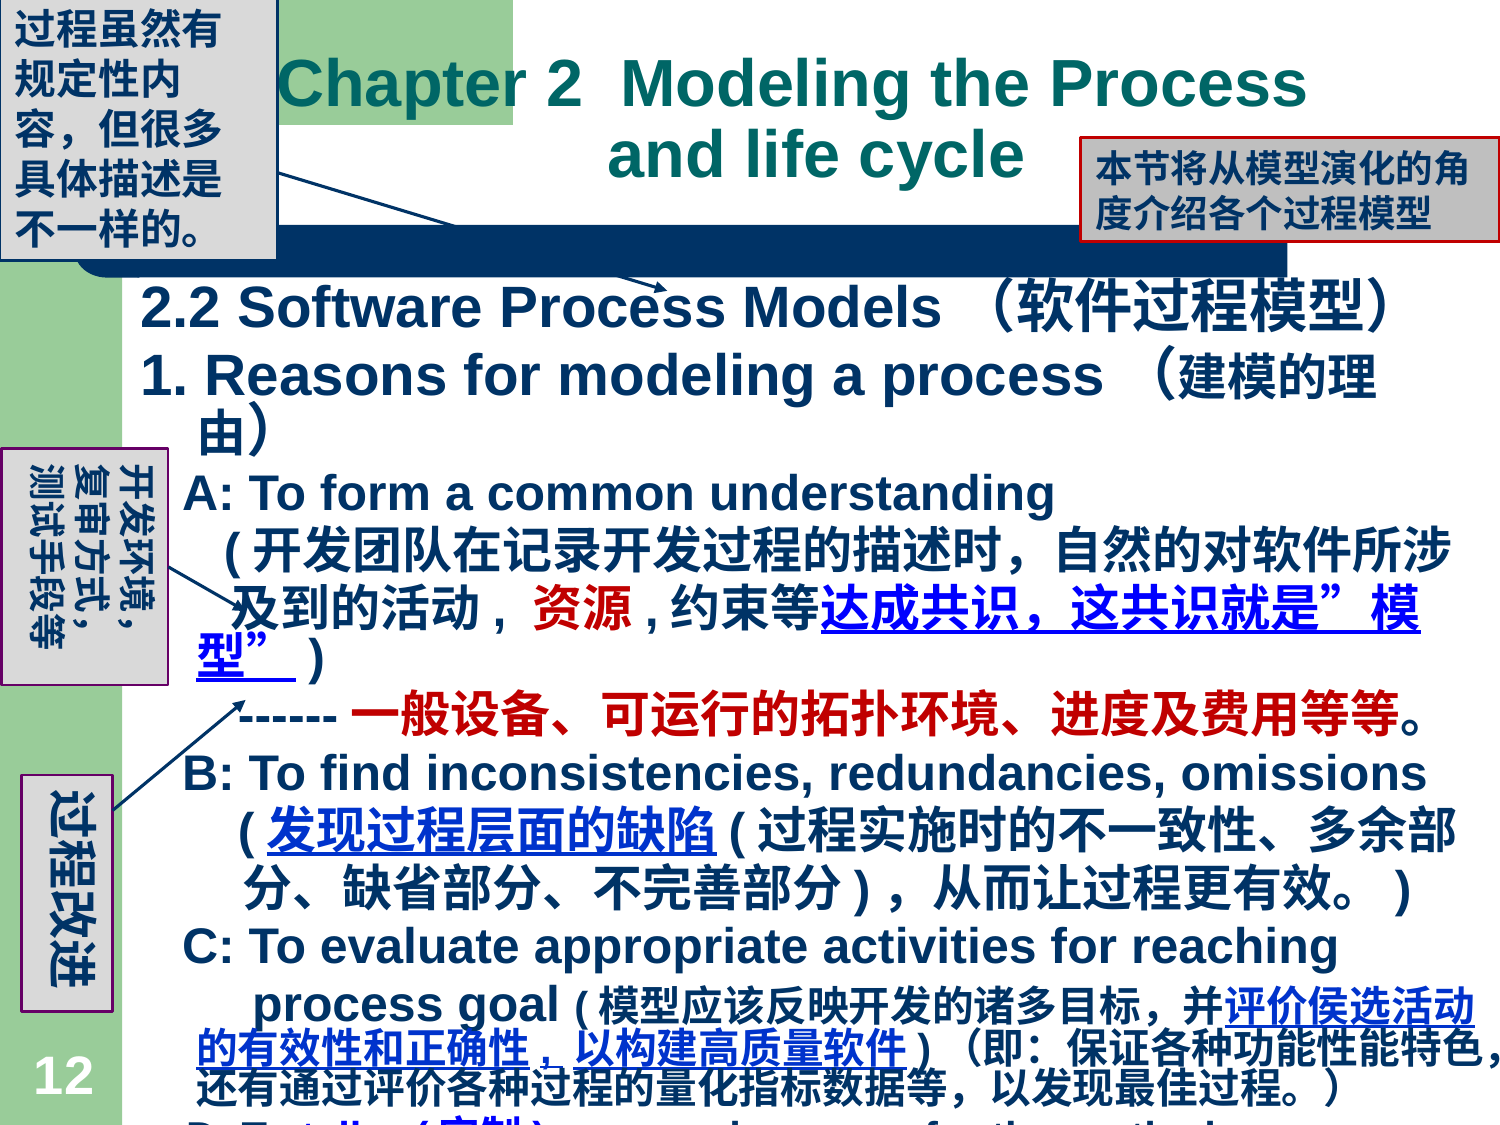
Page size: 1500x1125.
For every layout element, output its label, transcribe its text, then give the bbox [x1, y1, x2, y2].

text_box 开发环境，复审方式，测试手段等 [1, 448, 169, 685]
text_box 过程虽然有规定性内容，但很多具体描述是不一样的。 [0, 0, 278, 261]
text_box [277, 172, 668, 291]
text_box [112, 699, 246, 811]
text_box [168, 566, 246, 612]
text_box 本节将从模型演化的角度介绍各个过程模型 [1080, 137, 1500, 242]
title Chapter 2 Modeling the Process and life cycle [278, 62, 1463, 200]
slide_number 12 [15, 1032, 113, 1113]
text_box 过程改进 [21, 774, 113, 1012]
list 2.2 Software Process Models（软件过程模型） 1. Reasons for modeling a process（建模的理由） A: To form a common understanding (开发团队在记录开发过程的描述时，自然的对软件所涉 及到的活动, 资源,约束等达成共识，这共识就是”模型”) ------一般设备、可运行的拓扑环境、进度及费用等等。 B: To find inconsistencies, redundancies, omissions (发现过程层面的缺陷(过程实施时的不一致性、多余部 分、缺省部分、不完善部分)，从而让过程更有效。) C: To evaluate appropriate activities for reaching process goal (模型应该反映开发的诸多目标，并评价侯选活动的有效性和正确性, 以构建高质量软件)（即：保证各种功能性能特色，还有通过评价各种过程的量化指标数据等，以发现最佳过程。） D: To tailor (定制) a general process for the particular situation in which it will be used [125, 275, 1500, 1125]
